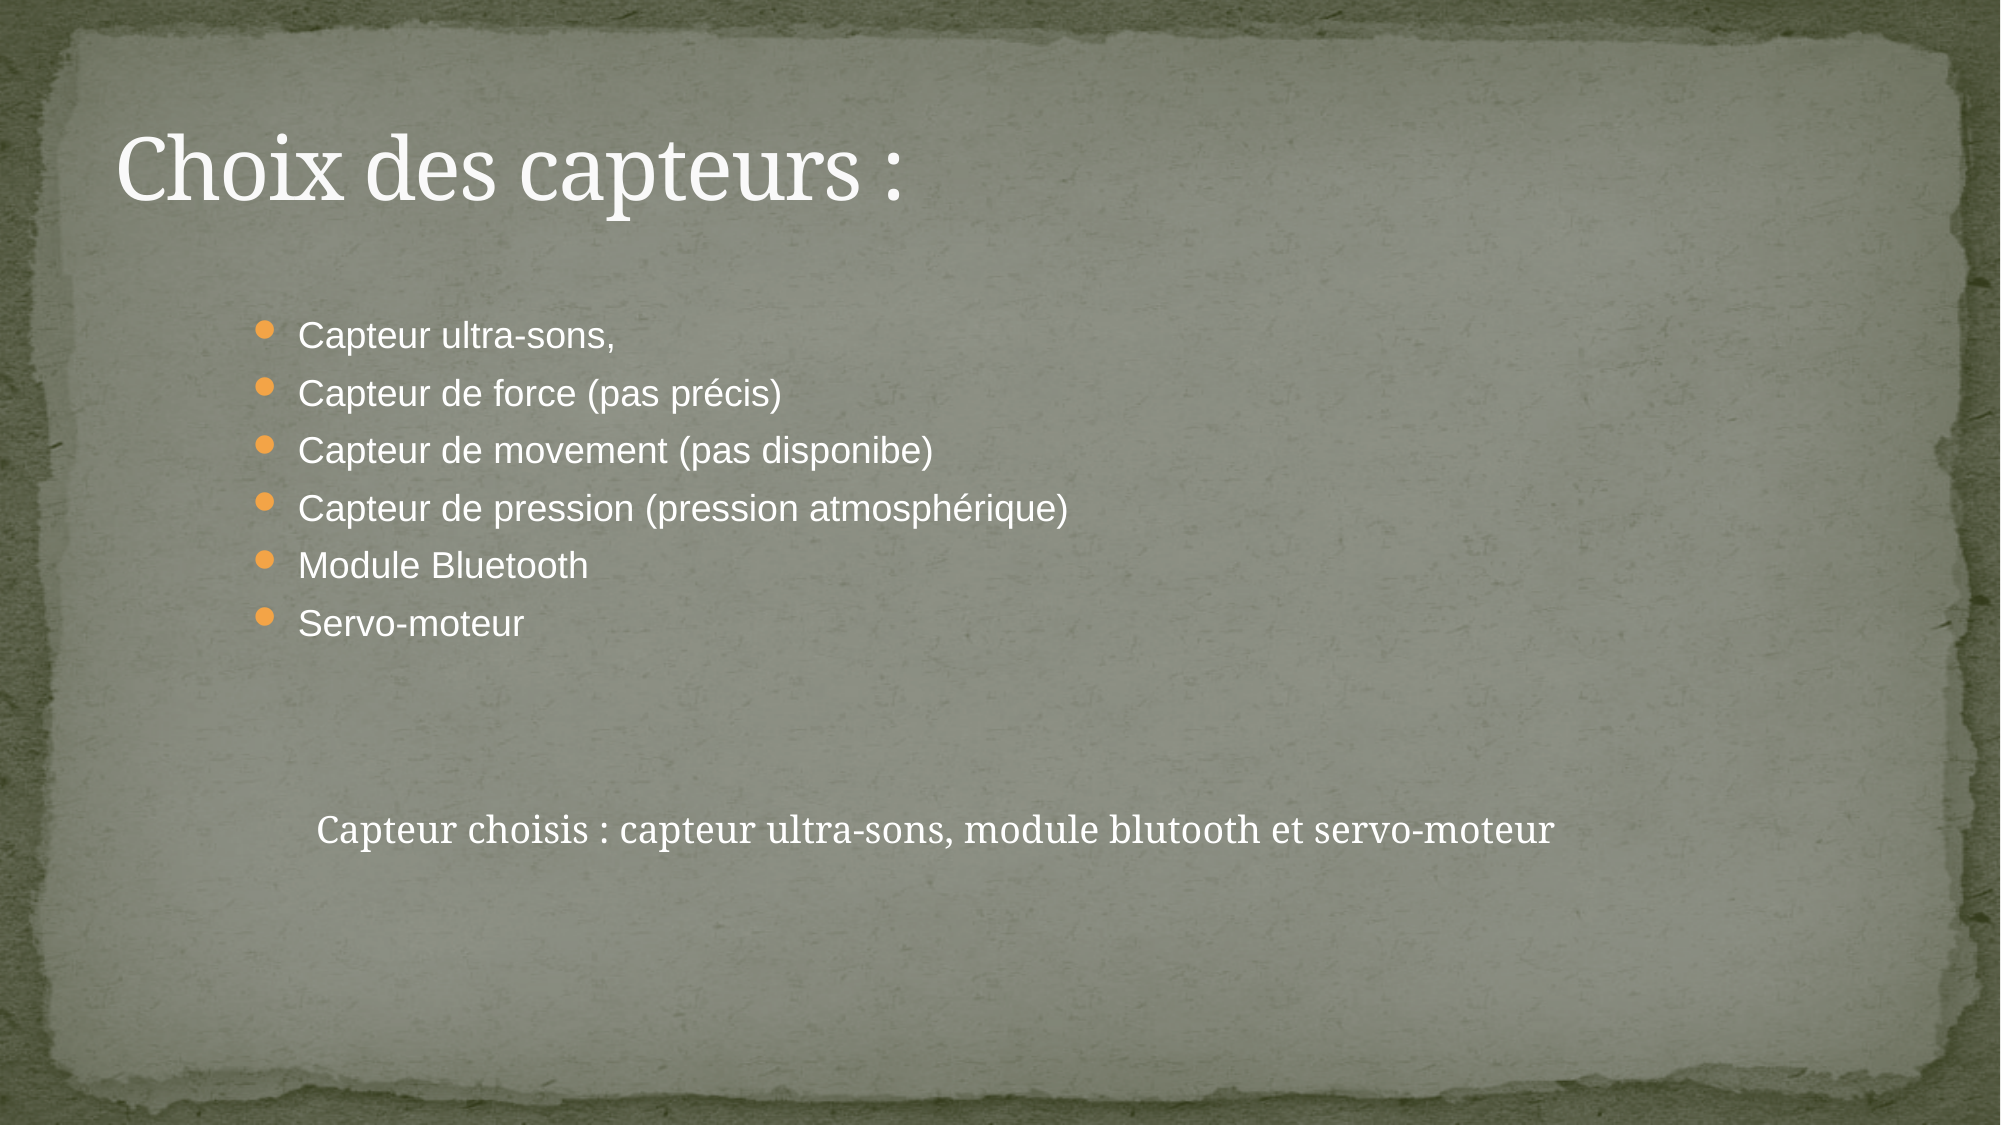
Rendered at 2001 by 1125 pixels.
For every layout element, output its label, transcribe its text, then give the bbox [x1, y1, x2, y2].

text_box Capteur choisis : capteur ultra-sons, module blutooth et servo-moteur [301, 799, 1751, 859]
title Choix des capteurs : [99, 24, 1900, 225]
list Capteur ultra-sons, Capteur de force (pas précis) Capteur de movement (pas disponibe) Capteur de pression (pression atmosphérique) Module Bluetooth Servo-moteur [238, 304, 1814, 764]
